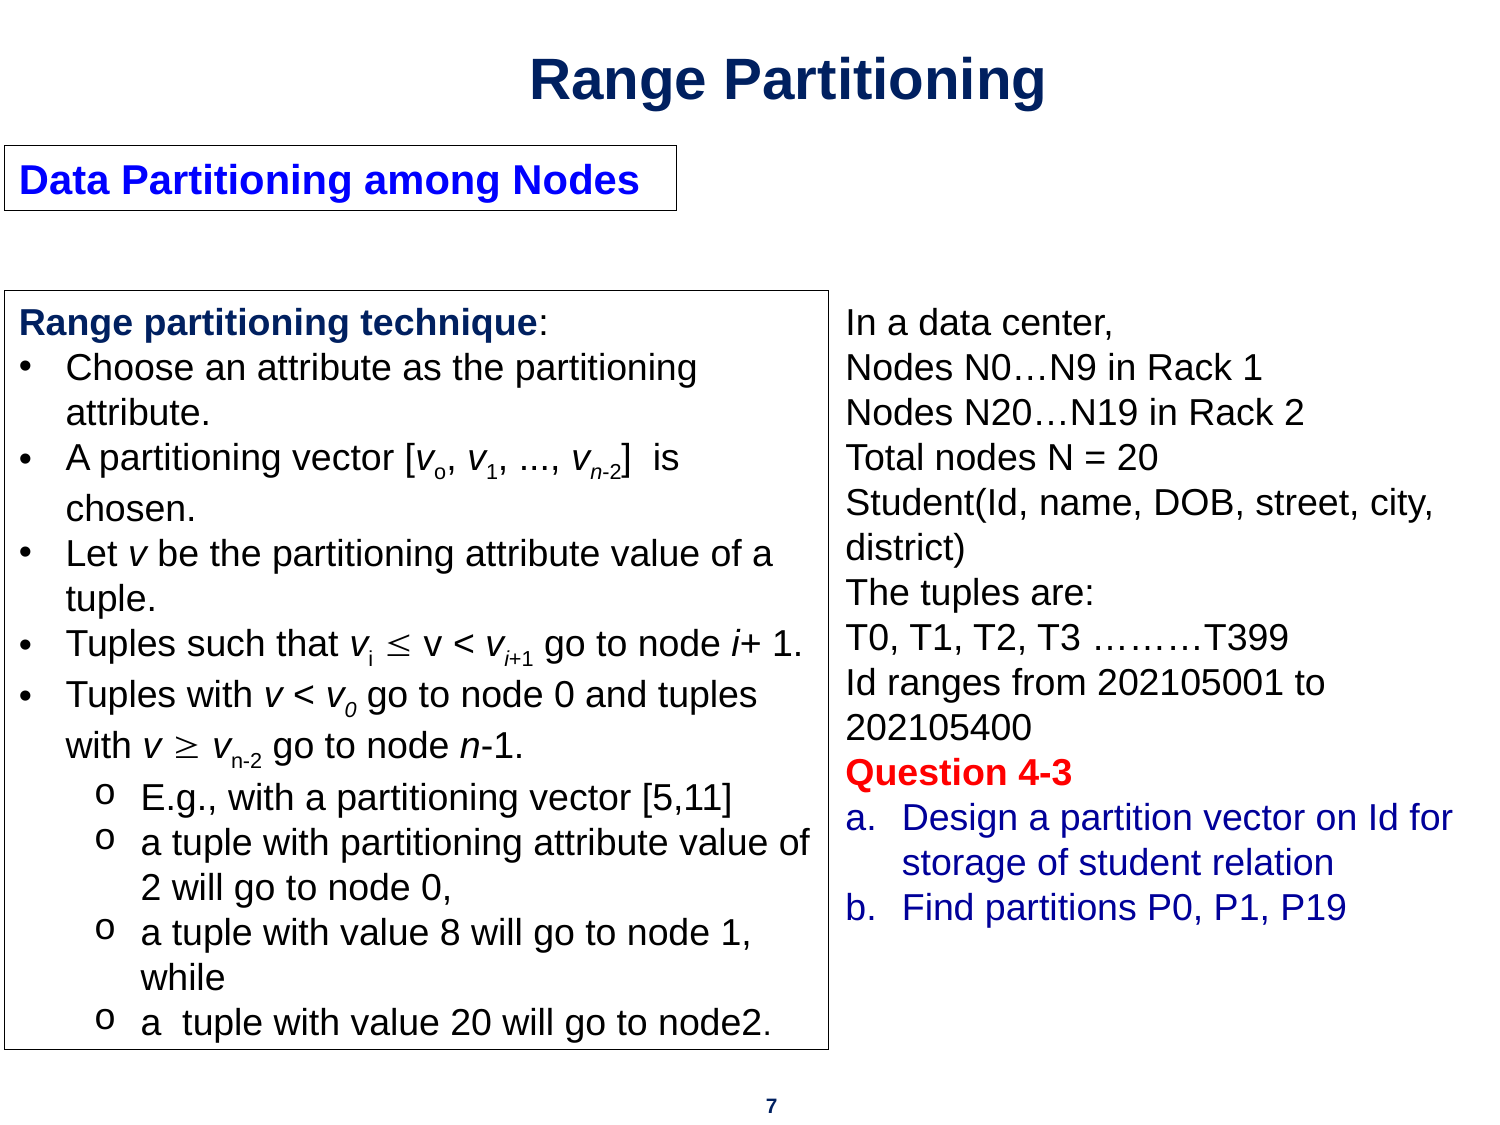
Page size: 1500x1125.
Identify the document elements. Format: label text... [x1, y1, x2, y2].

text_box In a data center, Nodes N0…N9 in Rack 1 Nodes N20…N19 in Rack 2 Total nodes N = 20 Student(Id, name, DOB, street, city, district) The tuples are: T0, T1, T2, T3 ………T399 Id ranges from 202105001 to 202105400 Question 4-3 Design a partition vector on Id for storage of student relation Find partitions P0, P1, P19 [830, 290, 1500, 936]
title Range Partitioning [125, 18, 1452, 120]
text_box Range partitioning technique: Choose an attribute as the partitioning attribute. A partitioning vector [vo, v1, ..., vn-2] is chosen. Let v be the partitioning attribute value of a tuple. Tuples such that vi  v < vi+1 go to node i+ 1. Tuples with v < v0 go to node 0 and tuples with v  vn-2 go to node n-1. E.g., with a partitioning vector [5,11] a tuple with partitioning attribute value of 2 will go to node 0, a tuple with value 8 will go to node 1, while a tuple with value 20 will go to node2. [4, 290, 829, 1050]
text_box Data Partitioning among Nodes [4, 145, 677, 211]
